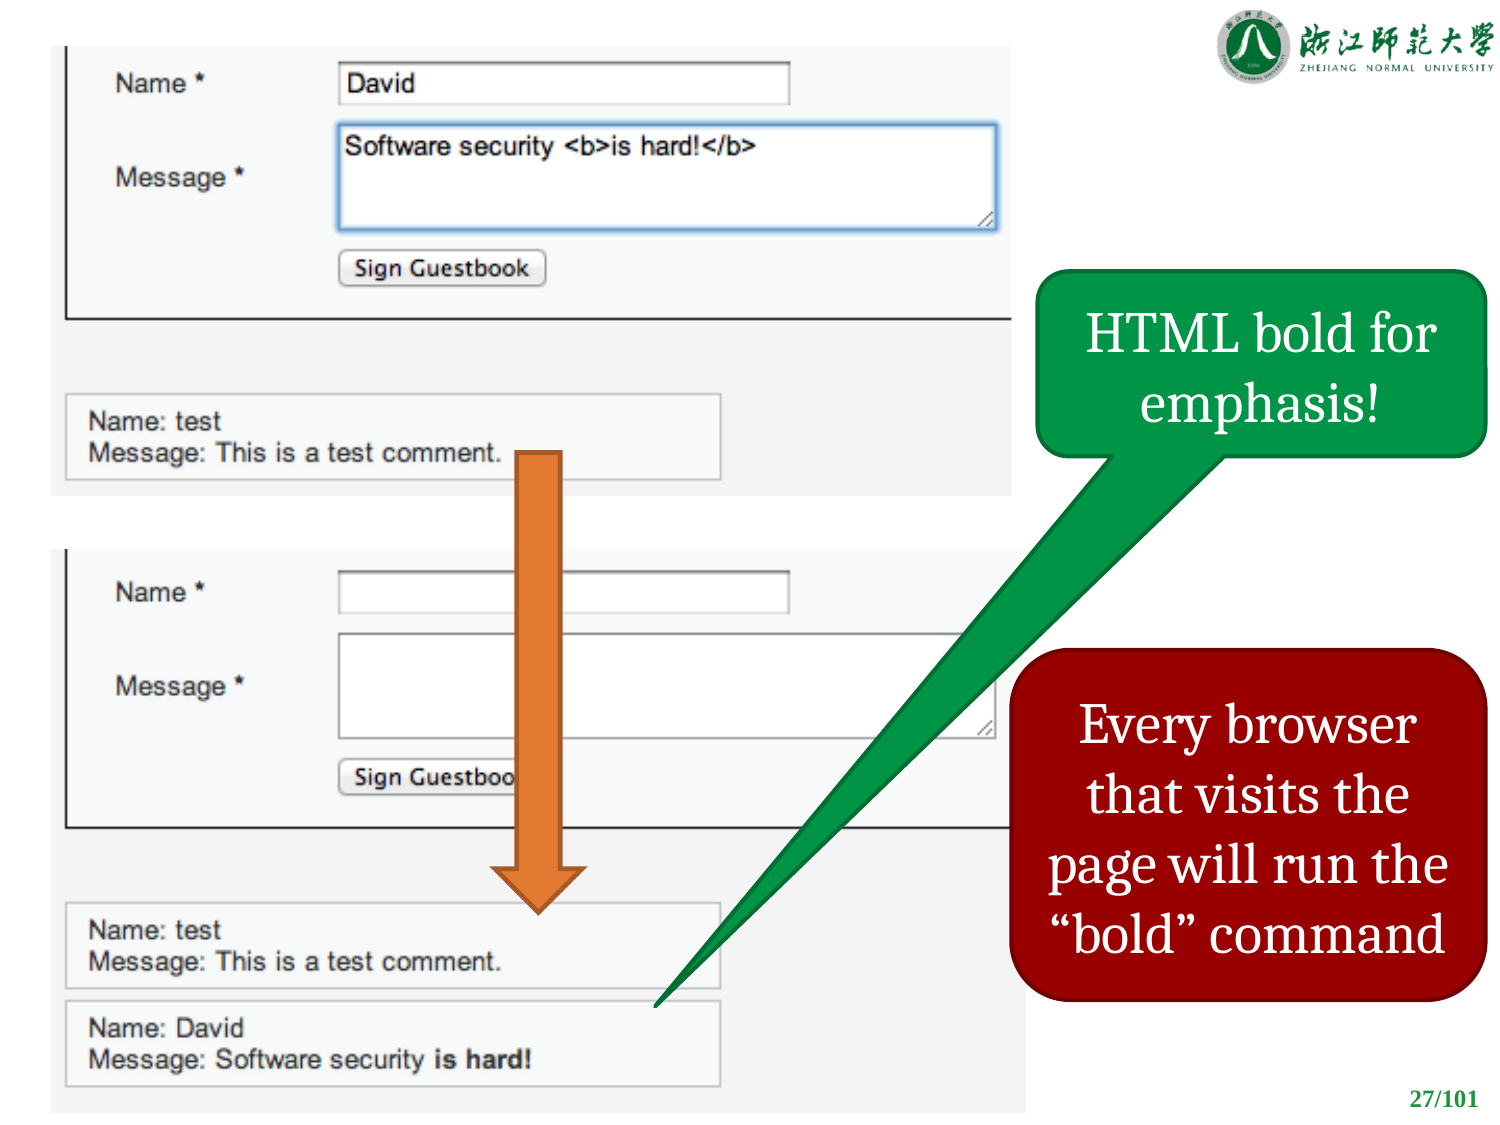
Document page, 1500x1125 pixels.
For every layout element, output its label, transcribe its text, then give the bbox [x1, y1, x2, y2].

text_box Every browser that visits the page will run the “bold” command [1034, 647, 1488, 1003]
text_box HTML bold for emphasis! [1031, 269, 1488, 644]
picture [1215, 10, 1494, 86]
text_box [514, 506, 563, 546]
picture [50, 548, 1027, 1113]
picture [50, 46, 1012, 496]
